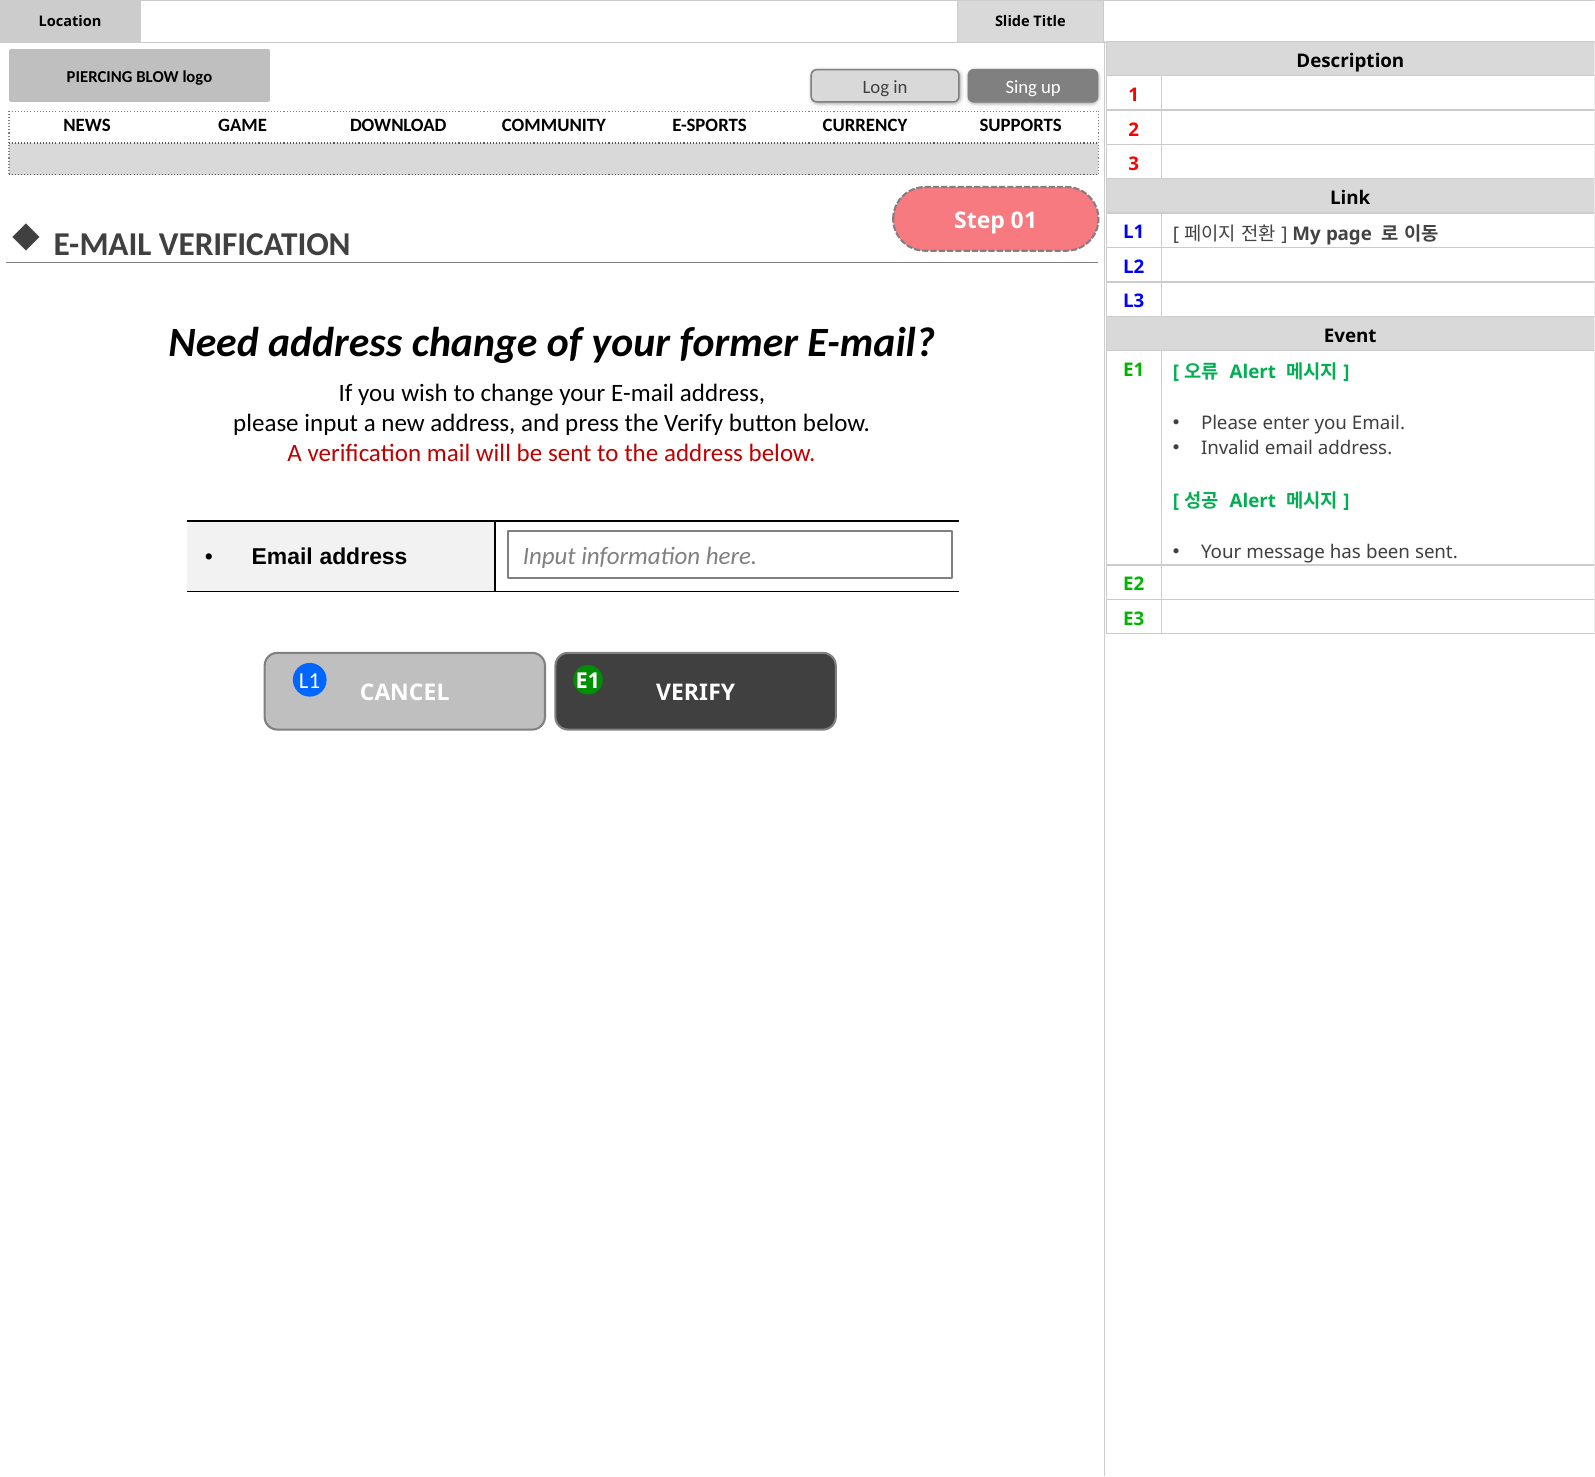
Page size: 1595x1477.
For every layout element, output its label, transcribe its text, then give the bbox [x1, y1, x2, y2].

text_box Need address change of your former E-mail? [168, 314, 936, 365]
text_box If you wish to change your E-mail address, please input a new address, and press the Verify button below. A verification mail will be sent to the address below. [165, 376, 939, 467]
text_box E-MAIL VERIFICATION [9, 222, 352, 261]
table_header Description [1107, 42, 1594, 75]
table_cell Event [1107, 317, 1594, 350]
table_cell L3 [1107, 283, 1161, 316]
table_cell E2 [1107, 566, 1161, 599]
table_cell Link [1107, 179, 1594, 212]
table_cell [1162, 248, 1594, 281]
table_cell [1162, 111, 1594, 144]
text_box Input information here. [506, 529, 954, 580]
table_header [496, 522, 959, 591]
table_cell [1162, 566, 1594, 599]
table_cell L1 [1107, 214, 1161, 247]
table_cell [1162, 283, 1594, 316]
table_cell L2 [1107, 248, 1161, 281]
table_cell [페이지 전환] My page 로 이동 [1162, 214, 1594, 247]
table_cell [1162, 600, 1594, 633]
text_box VERIFY [553, 650, 838, 732]
table_cell [1162, 145, 1594, 178]
text_box L1 [290, 660, 329, 699]
table_cell 2 [1107, 111, 1161, 144]
table_cell 3 [1107, 145, 1161, 178]
text_box CANCEL [262, 650, 548, 732]
text_box E1 [571, 662, 605, 697]
table_cell [오류 Alert 메시지] Please enter you Email. Invalid email address. [성공 Alert 메시지] Your message has been sent. [Ok] = [페이지 전환] 다음 페이지 확인 [1162, 351, 1594, 564]
text_box Step 01 [891, 184, 1101, 253]
table_cell [1162, 76, 1594, 109]
table_cell 1 [1107, 76, 1161, 109]
table_header Email address [187, 522, 494, 591]
table_cell E3 [1107, 600, 1161, 633]
table_cell E1 [1107, 351, 1161, 564]
